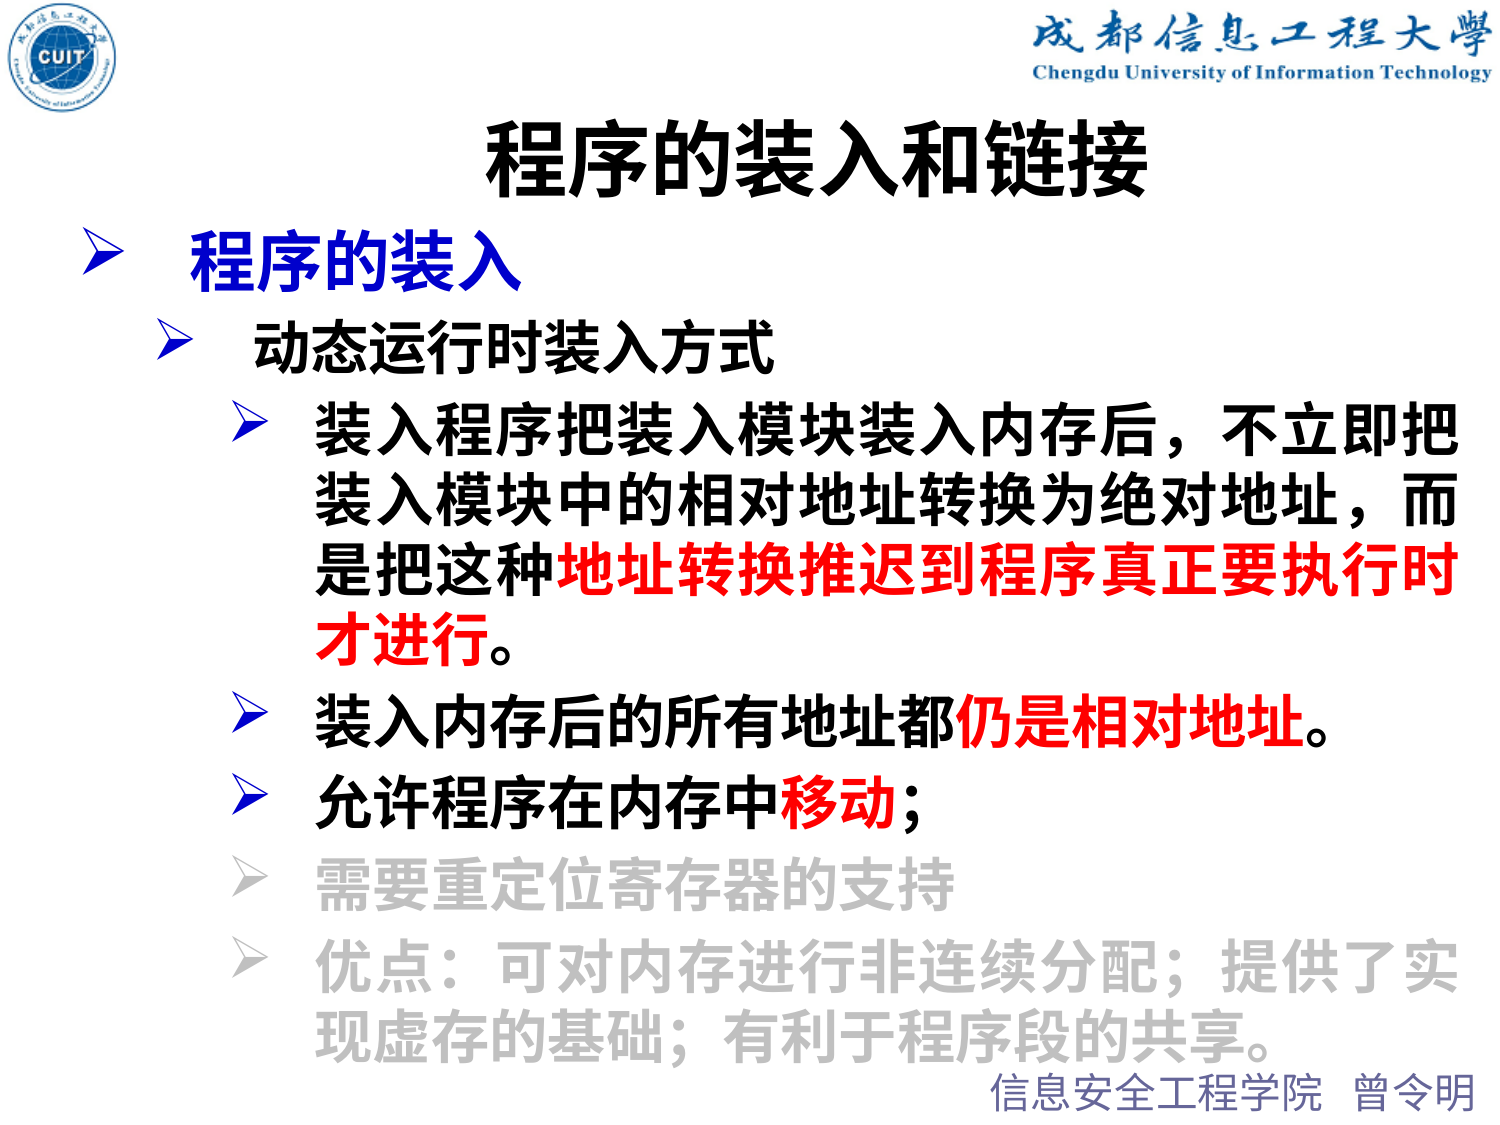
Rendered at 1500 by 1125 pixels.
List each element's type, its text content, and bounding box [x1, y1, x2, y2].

picture [1021, 0, 1500, 91]
text_box 程序的装入 动态运行时装入方式 装入程序把装入模块装入内存后，不立即把装入模块中的相对地址转换为绝对地址，而是把这种地址转换推迟到程序真正要执行时才进行。 装入内存后的所有地址都仍是相对地址。 允许程序在内存中移动； 需要重定位寄存器的支持 优点：可对内存进行非连续分配；提供了实现虚存的基础；有利于程序段的共享。 [62, 212, 1475, 1063]
text_box 程序的装入和链接 [212, 99, 1438, 212]
picture [0, 0, 130, 116]
